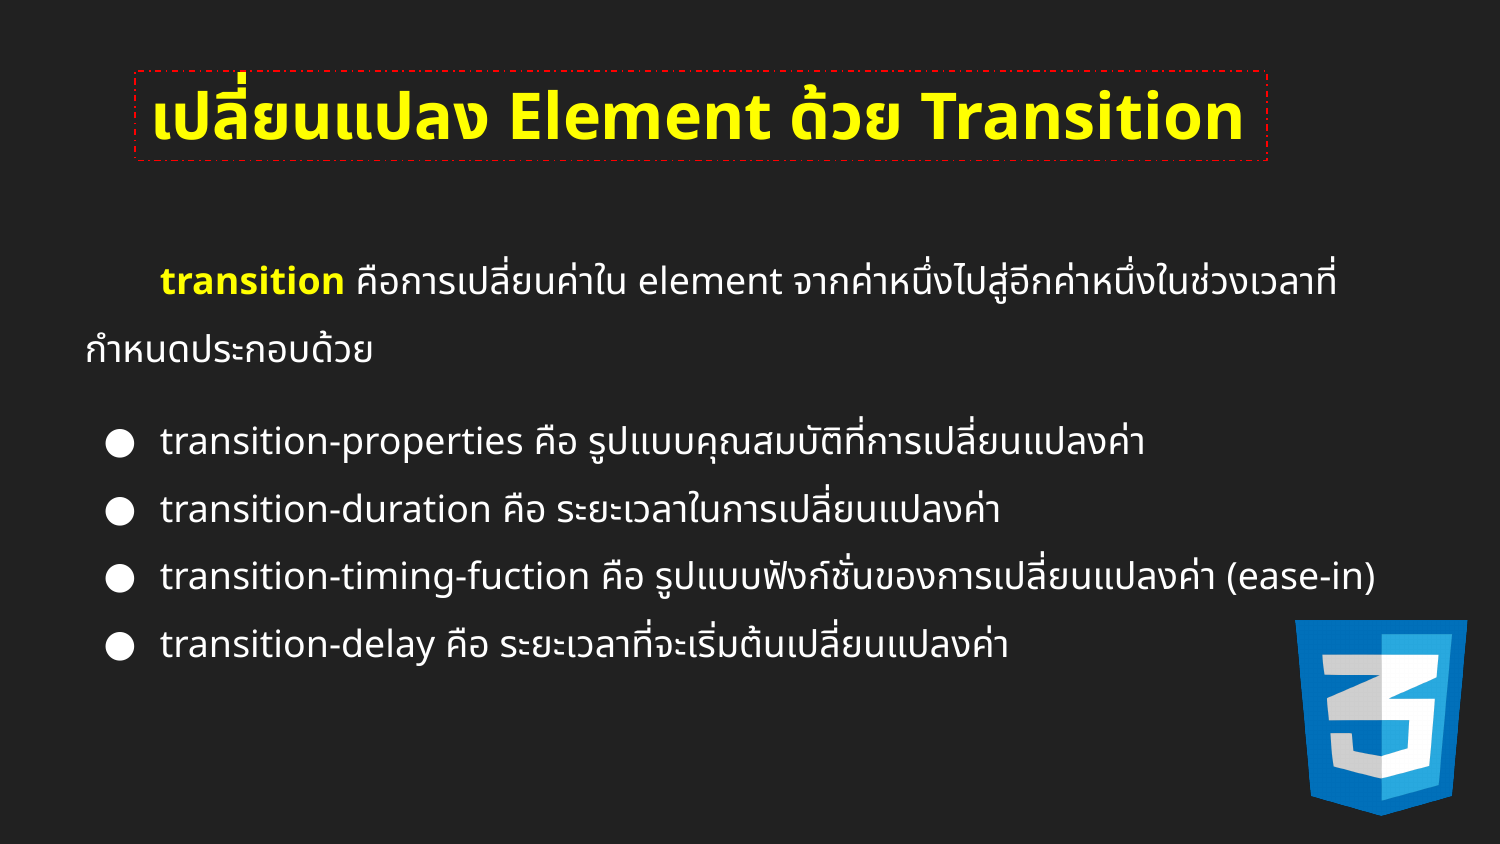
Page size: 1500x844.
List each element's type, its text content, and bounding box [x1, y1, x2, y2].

list transition คือการเปลี่ยนค่าใน element จากค่าหนึ่งไปสู่อีกค่าหนึ่งในช่วงเวลาที่กำหนดประกอบด้วย transition-properties คือ รูปแบบคุณสมบัติที่การเปลี่ยนแปลงค่า transition-duration คือ ระยะเวลาในการเปลี่ยนแปลงค่า transition-timing-fuction คือ รูปแบบฟังก์ชั่นของการเปลี่ยนแปลงค่า (ease-in) transition-delay คือ ระยะเวลาที่จะเริ่มต้นเปลี่ยนแปลงค่า [84, 227, 1423, 723]
title เปลี่ยนแปลง Element ด้วย Transition [135, 70, 1268, 161]
picture [1294, 614, 1468, 816]
